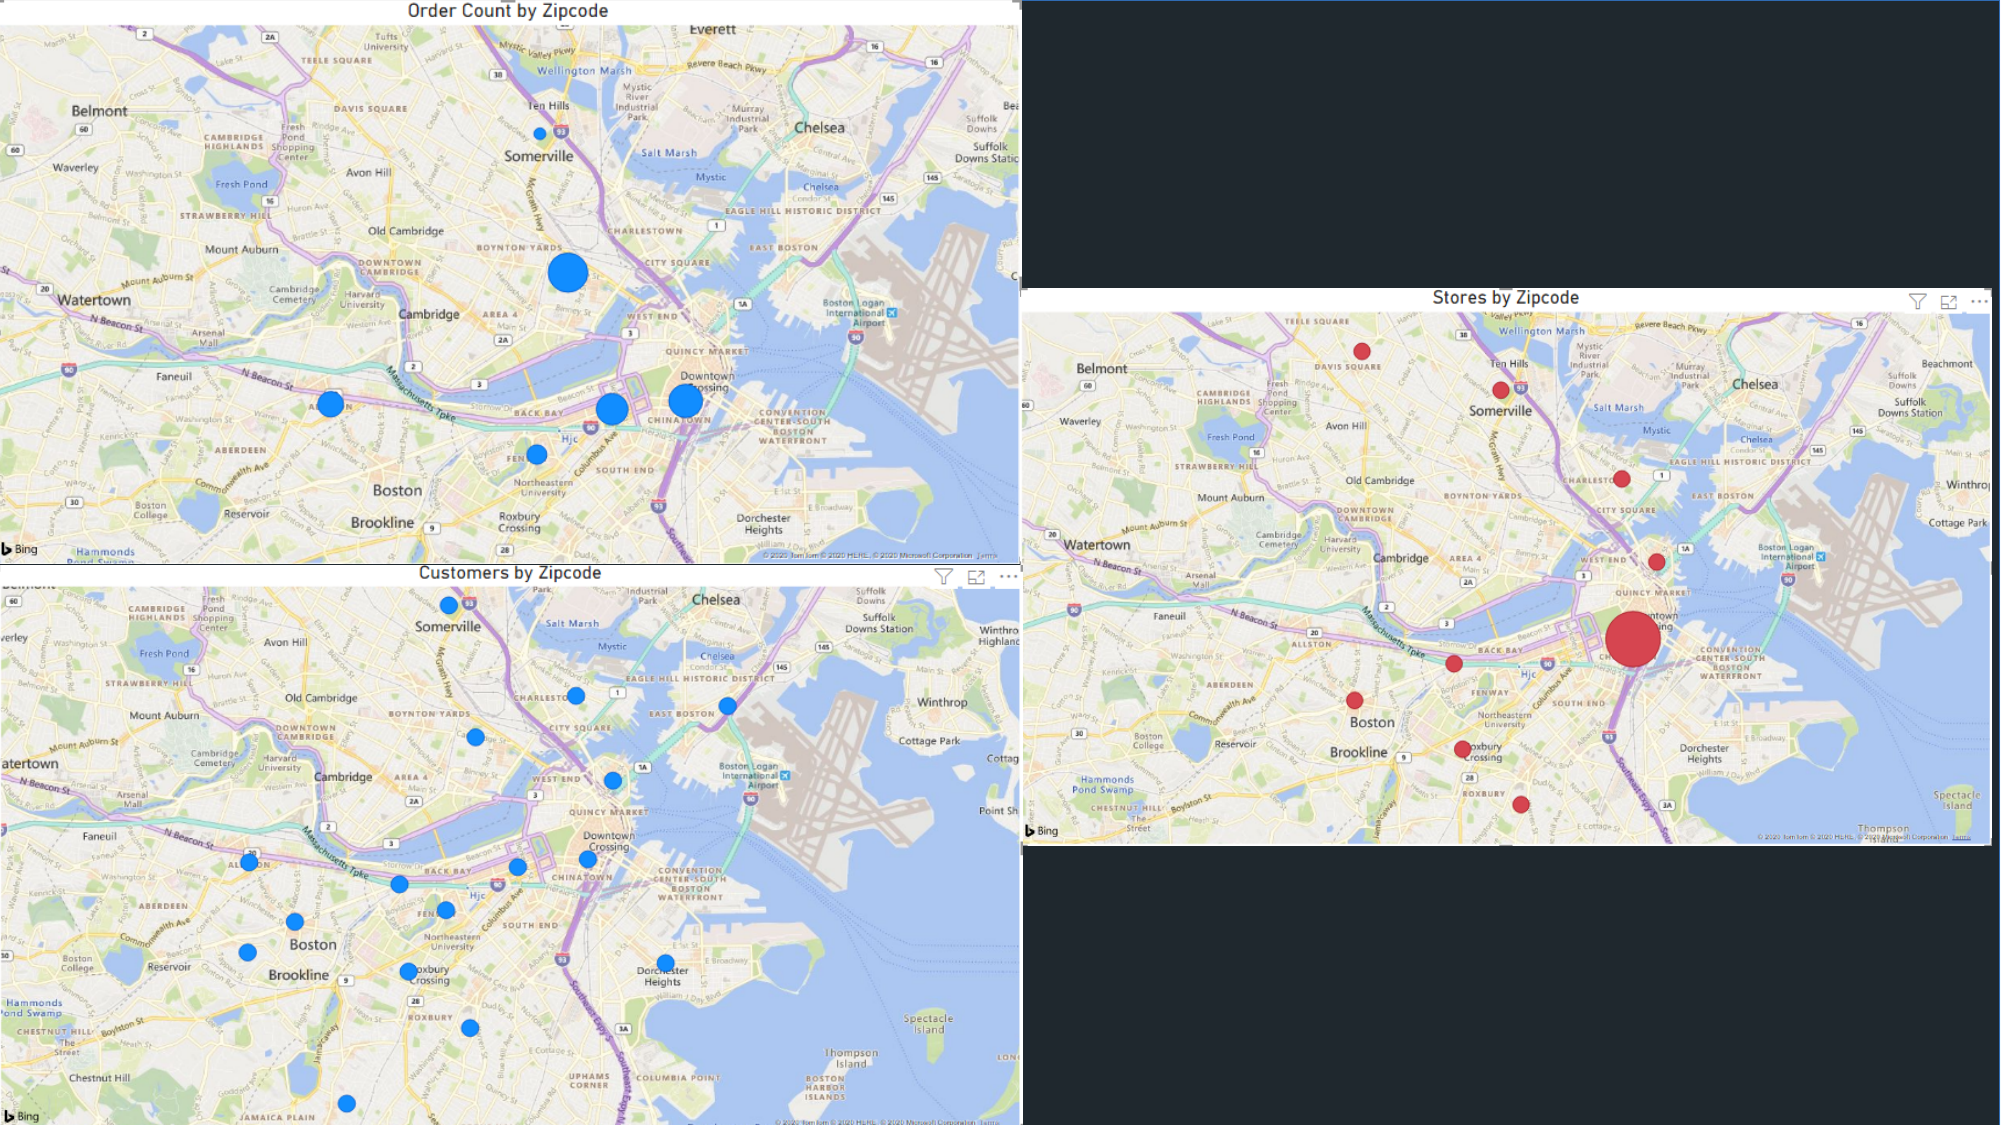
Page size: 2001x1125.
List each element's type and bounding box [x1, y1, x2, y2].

list [0, 0, 1023, 564]
picture [0, 288, 1992, 1125]
text_box [1023, 0, 2000, 1125]
